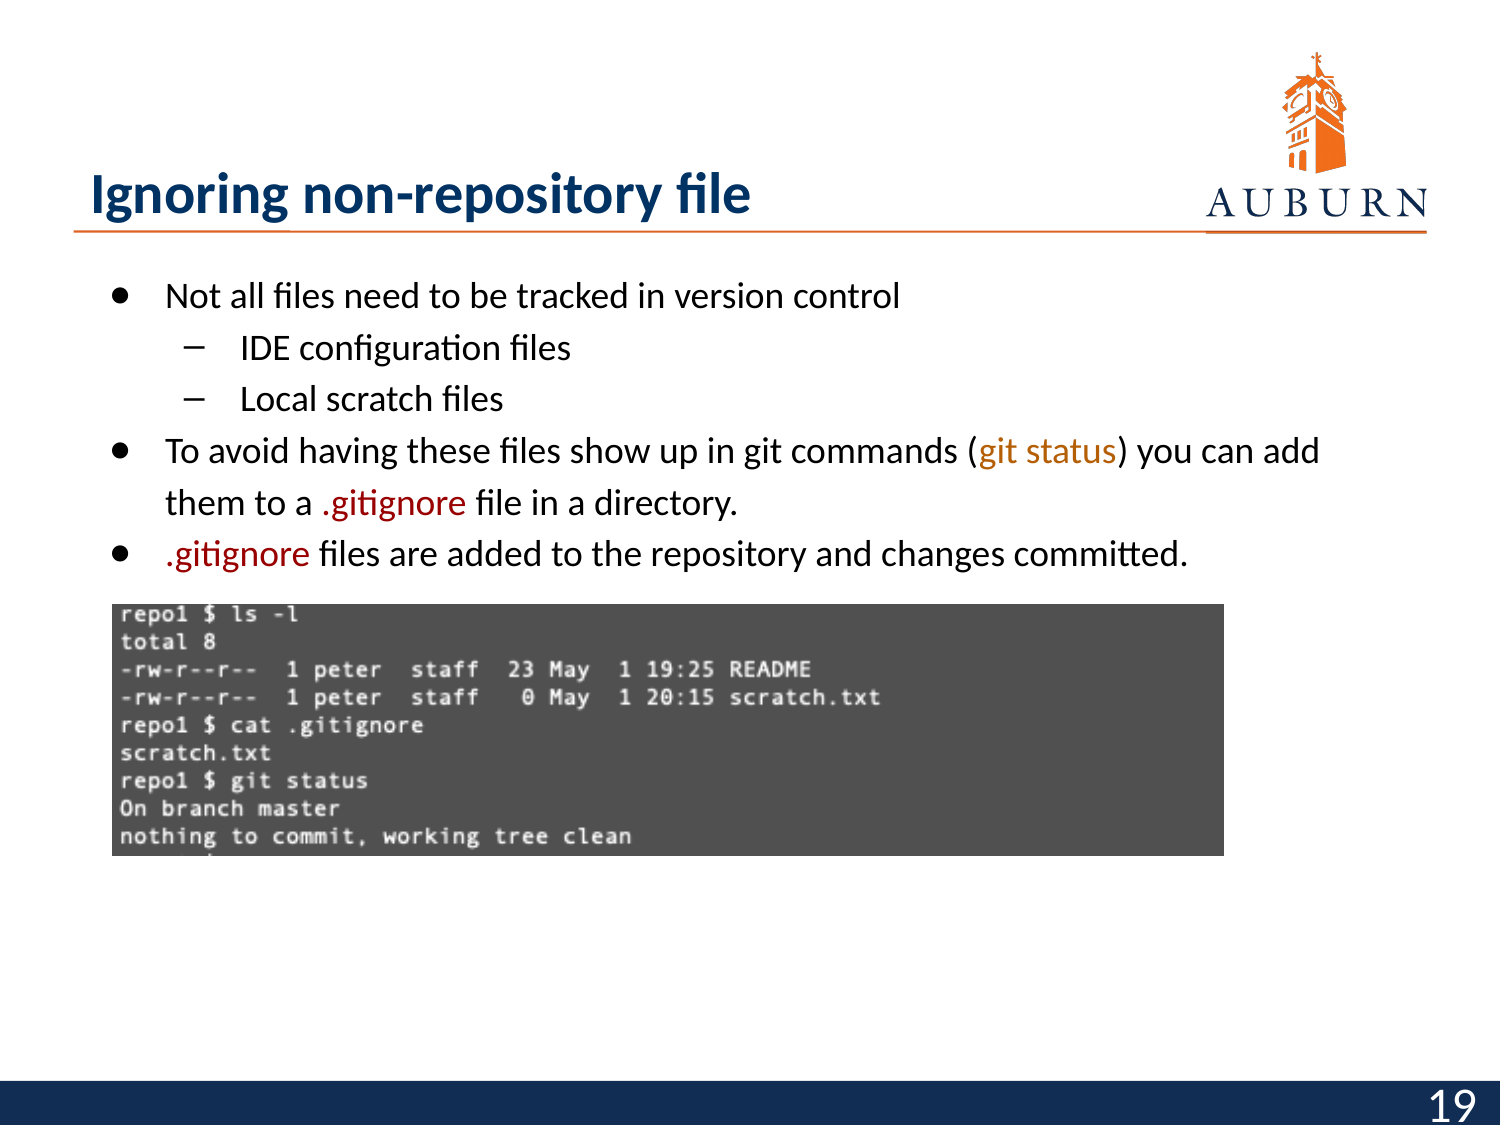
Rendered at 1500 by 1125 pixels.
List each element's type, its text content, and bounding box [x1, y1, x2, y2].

picture [111, 604, 1224, 857]
title Ignoring non-repository file [75, 45, 1216, 233]
list Not all files need to be tracked in version control IDE configuration files Local scratch files To avoid having these files show up in git commands (git status) you can add them to a .gitignore file in a directory. .gitignore files are added to the repository and changes committed. [75, 256, 1425, 999]
picture [1205, 52, 1427, 242]
slide_number ‹#› [1154, 1080, 1492, 1125]
